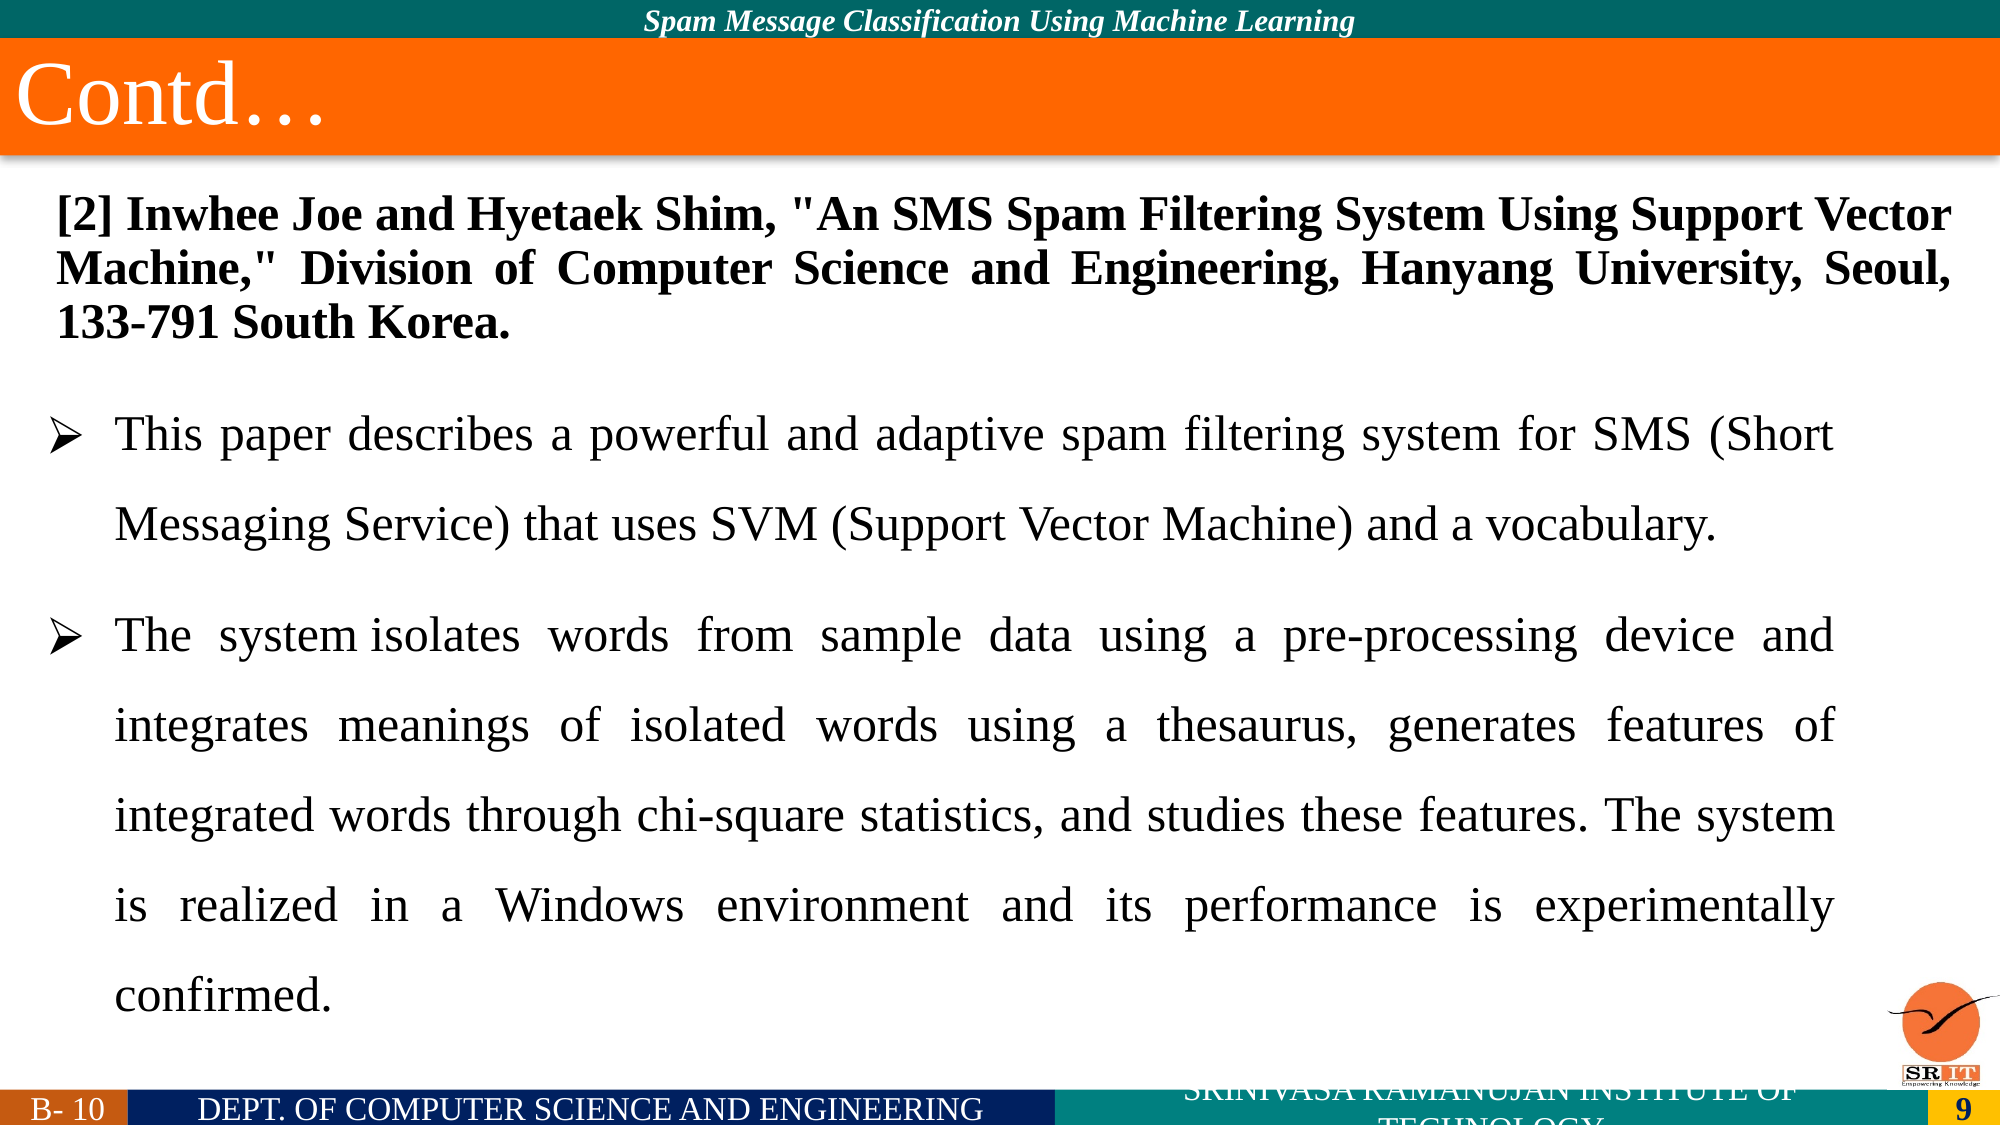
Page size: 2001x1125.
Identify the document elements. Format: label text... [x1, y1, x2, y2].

title Contd… [0, 38, 2000, 156]
picture [1887, 977, 2000, 1090]
list [2] Inwhee Joe and Hyetaek Shim, "An SMS Spam Filtering System Using Support Vector Machine," Division of Computer Science and Engineering, Hanyang University, Seoul, 133-791 South Korea. This paper describes a powerful and adaptive spam filtering system for SMS (Short Messaging Service) that uses SVM (Support Vector Machine) and a vocabulary. The system isolates words from sample data using a pre-processing device and integrates meanings of isolated words using a thesaurus, generates features of integrated words through chi-square statistics, and studies these features. The system is realized in a Windows environment and its performance is experimentally confirmed. [32, 179, 1965, 1065]
